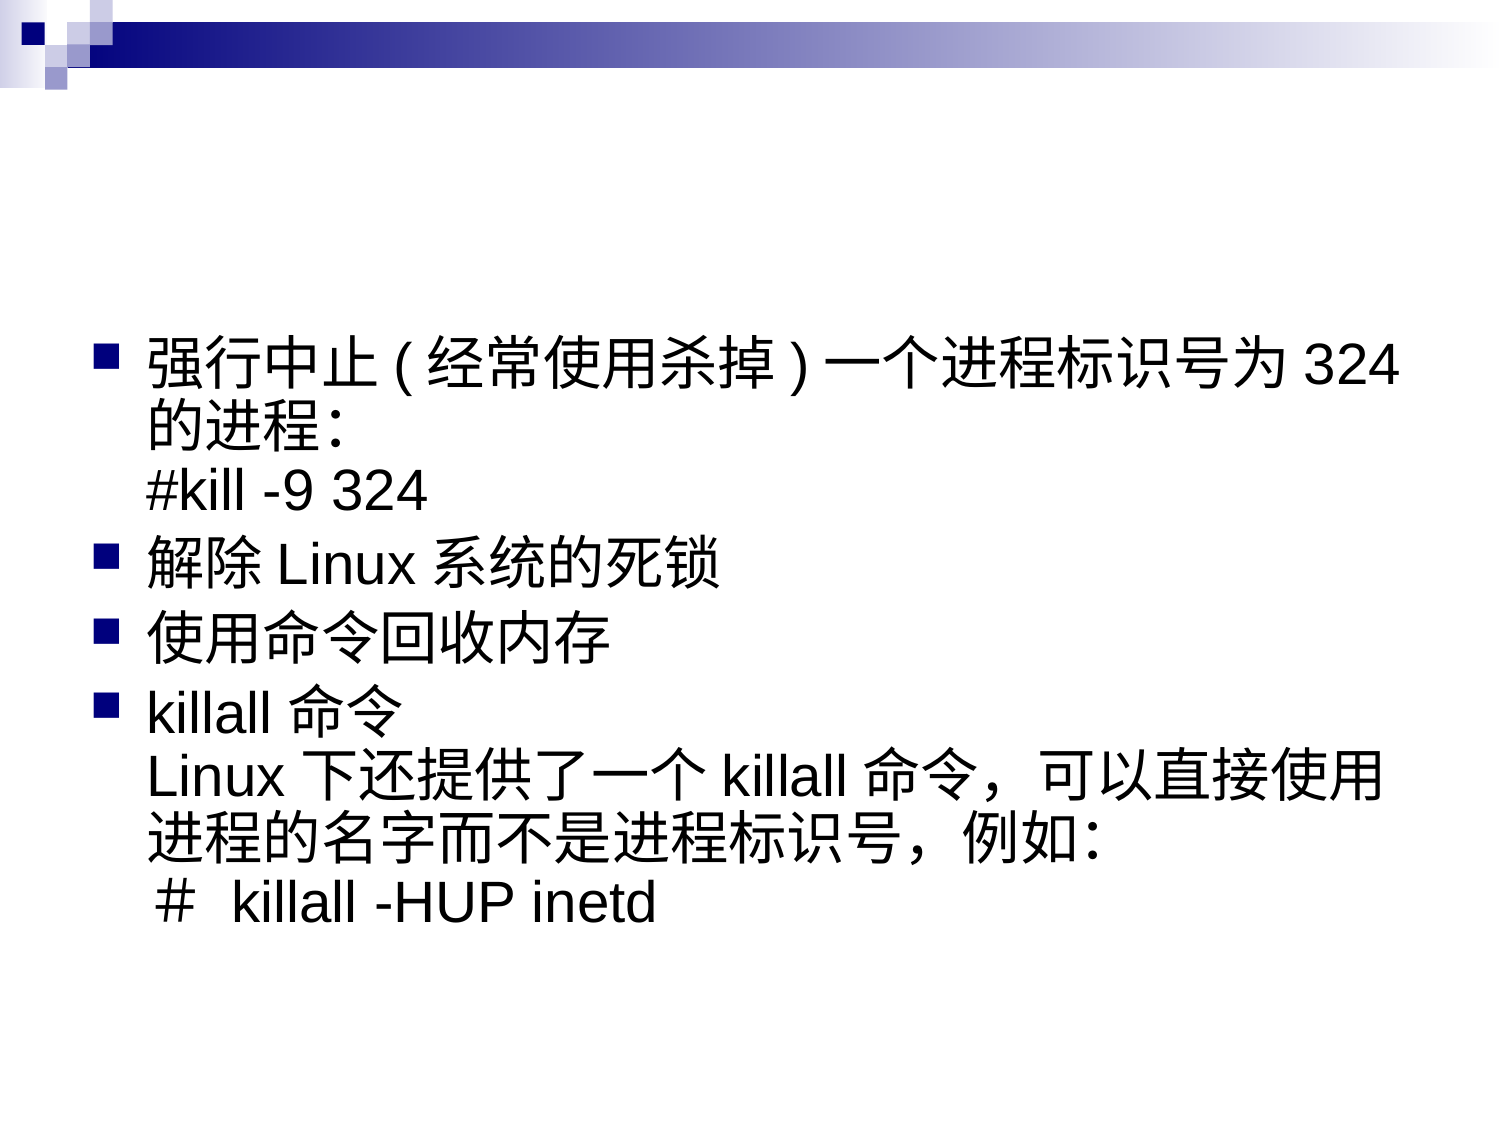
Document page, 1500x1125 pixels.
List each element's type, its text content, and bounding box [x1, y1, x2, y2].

list 强行中止(经常使用杀掉)一个进程标识号为324的进程： #kill -9 324 解除Linux系统的死锁 使用命令回收内存 killall命令 Linux下还提供了一个killall命令，可以直接使用进程的名字而不是进程标识号，例如： ＃ killall -HUP inetd [75, 326, 1425, 964]
